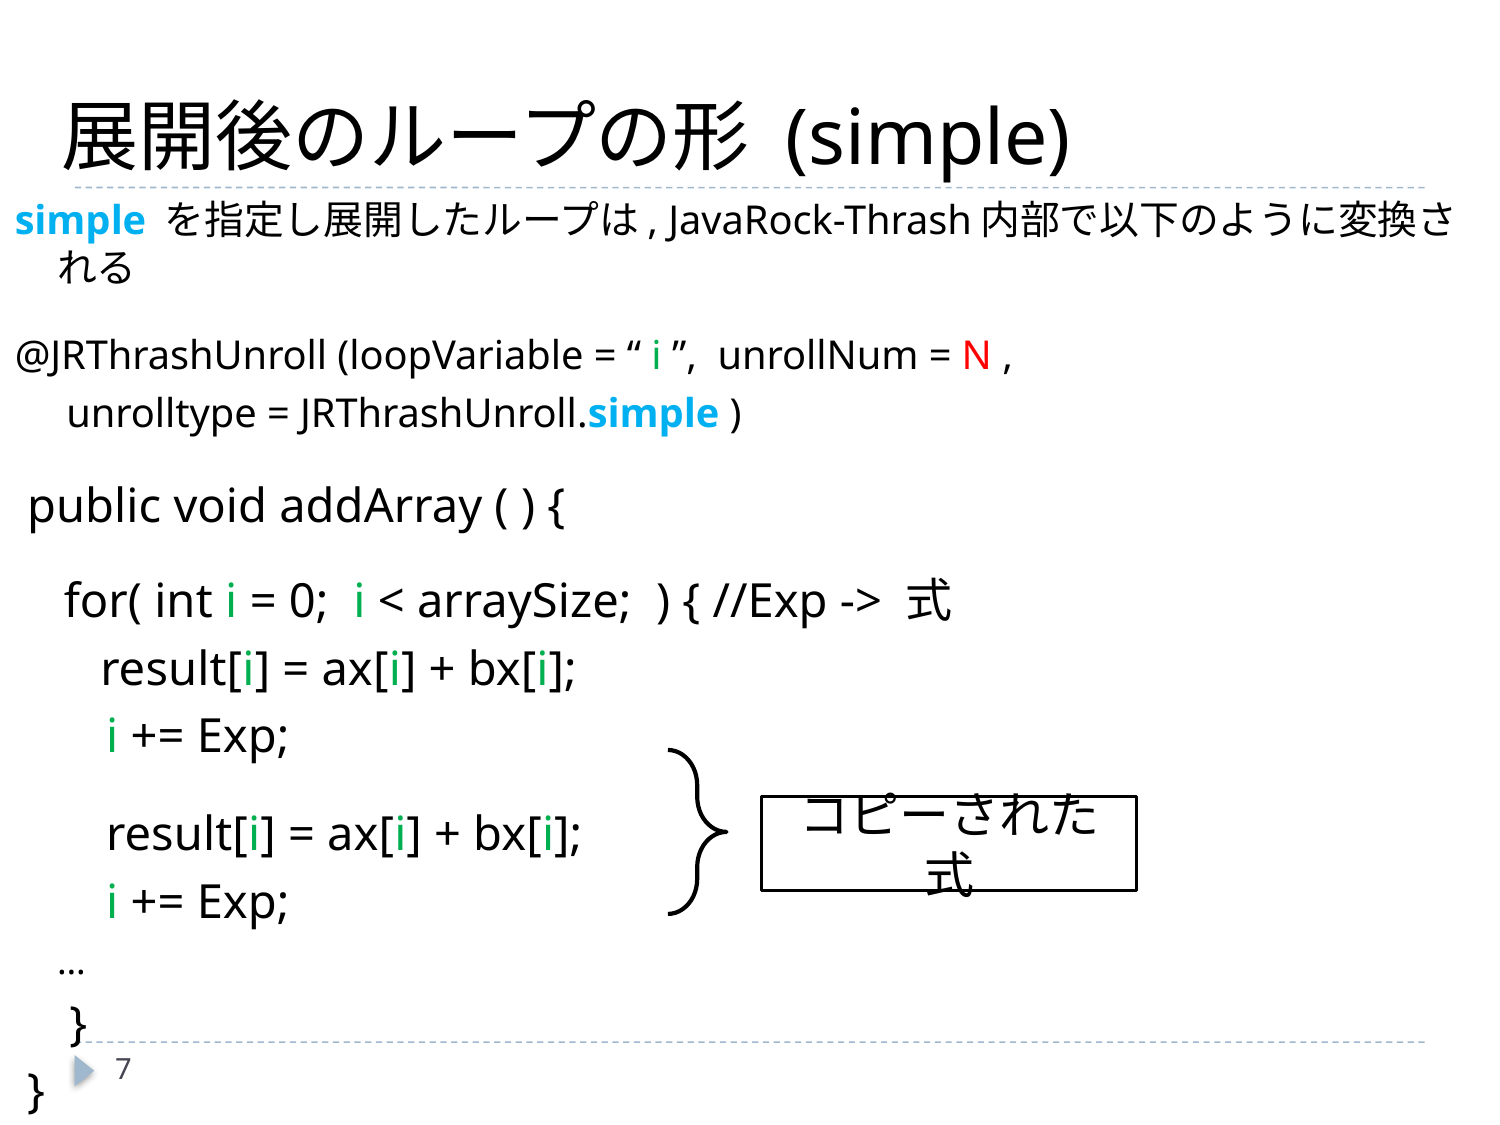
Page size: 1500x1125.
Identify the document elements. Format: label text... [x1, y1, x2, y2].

text_box [667, 749, 728, 915]
title 展開後のループの形 (simple) [46, 46, 1454, 187]
text_box コピーされた式 [760, 795, 1138, 892]
list simple を指定し展開したループは, JavaRock-Thrash内部で以下のように変換される @JRThrashUnroll (loopVariable = “ i ”, unrollNum = N , unrolltype = JRThrashUnroll.simple ) public void addArray ( ) { for( int i = 0; i < arraySize; ) { //Exp -> 式 result[i] = ax[i] + bx[i]; i += Exp; result[i] = ax[i] + bx[i]; i += Exp; … } } [0, 187, 1500, 1125]
